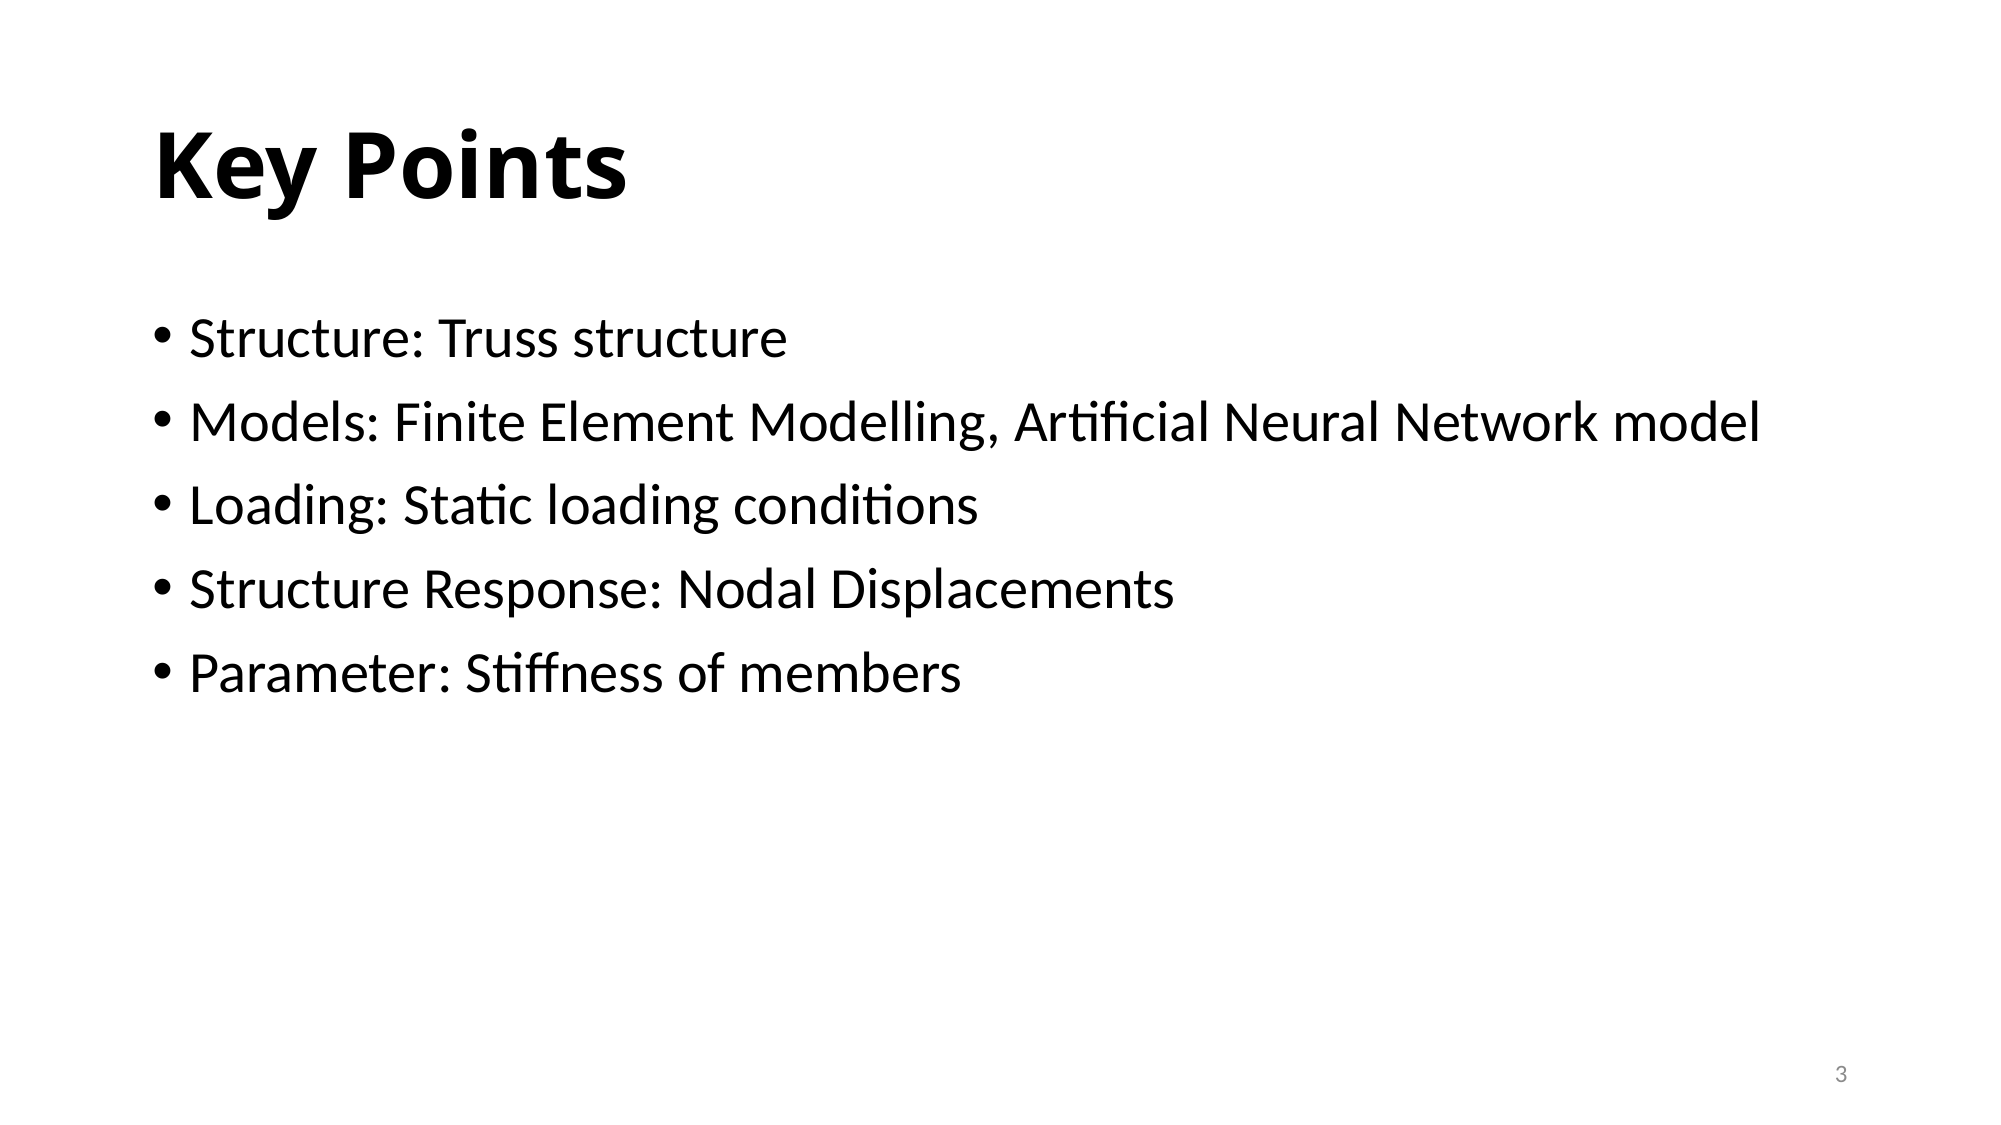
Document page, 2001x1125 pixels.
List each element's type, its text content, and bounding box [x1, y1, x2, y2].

title Key Points [137, 59, 1863, 278]
slide_number 3 [1412, 1042, 1863, 1103]
list Structure: Truss structure Models: Finite Element Modelling, Artificial Neural Network model Loading: Static loading conditions Structure Response: Nodal Displacements Parameter: Stiffness of members [137, 299, 1863, 1014]
